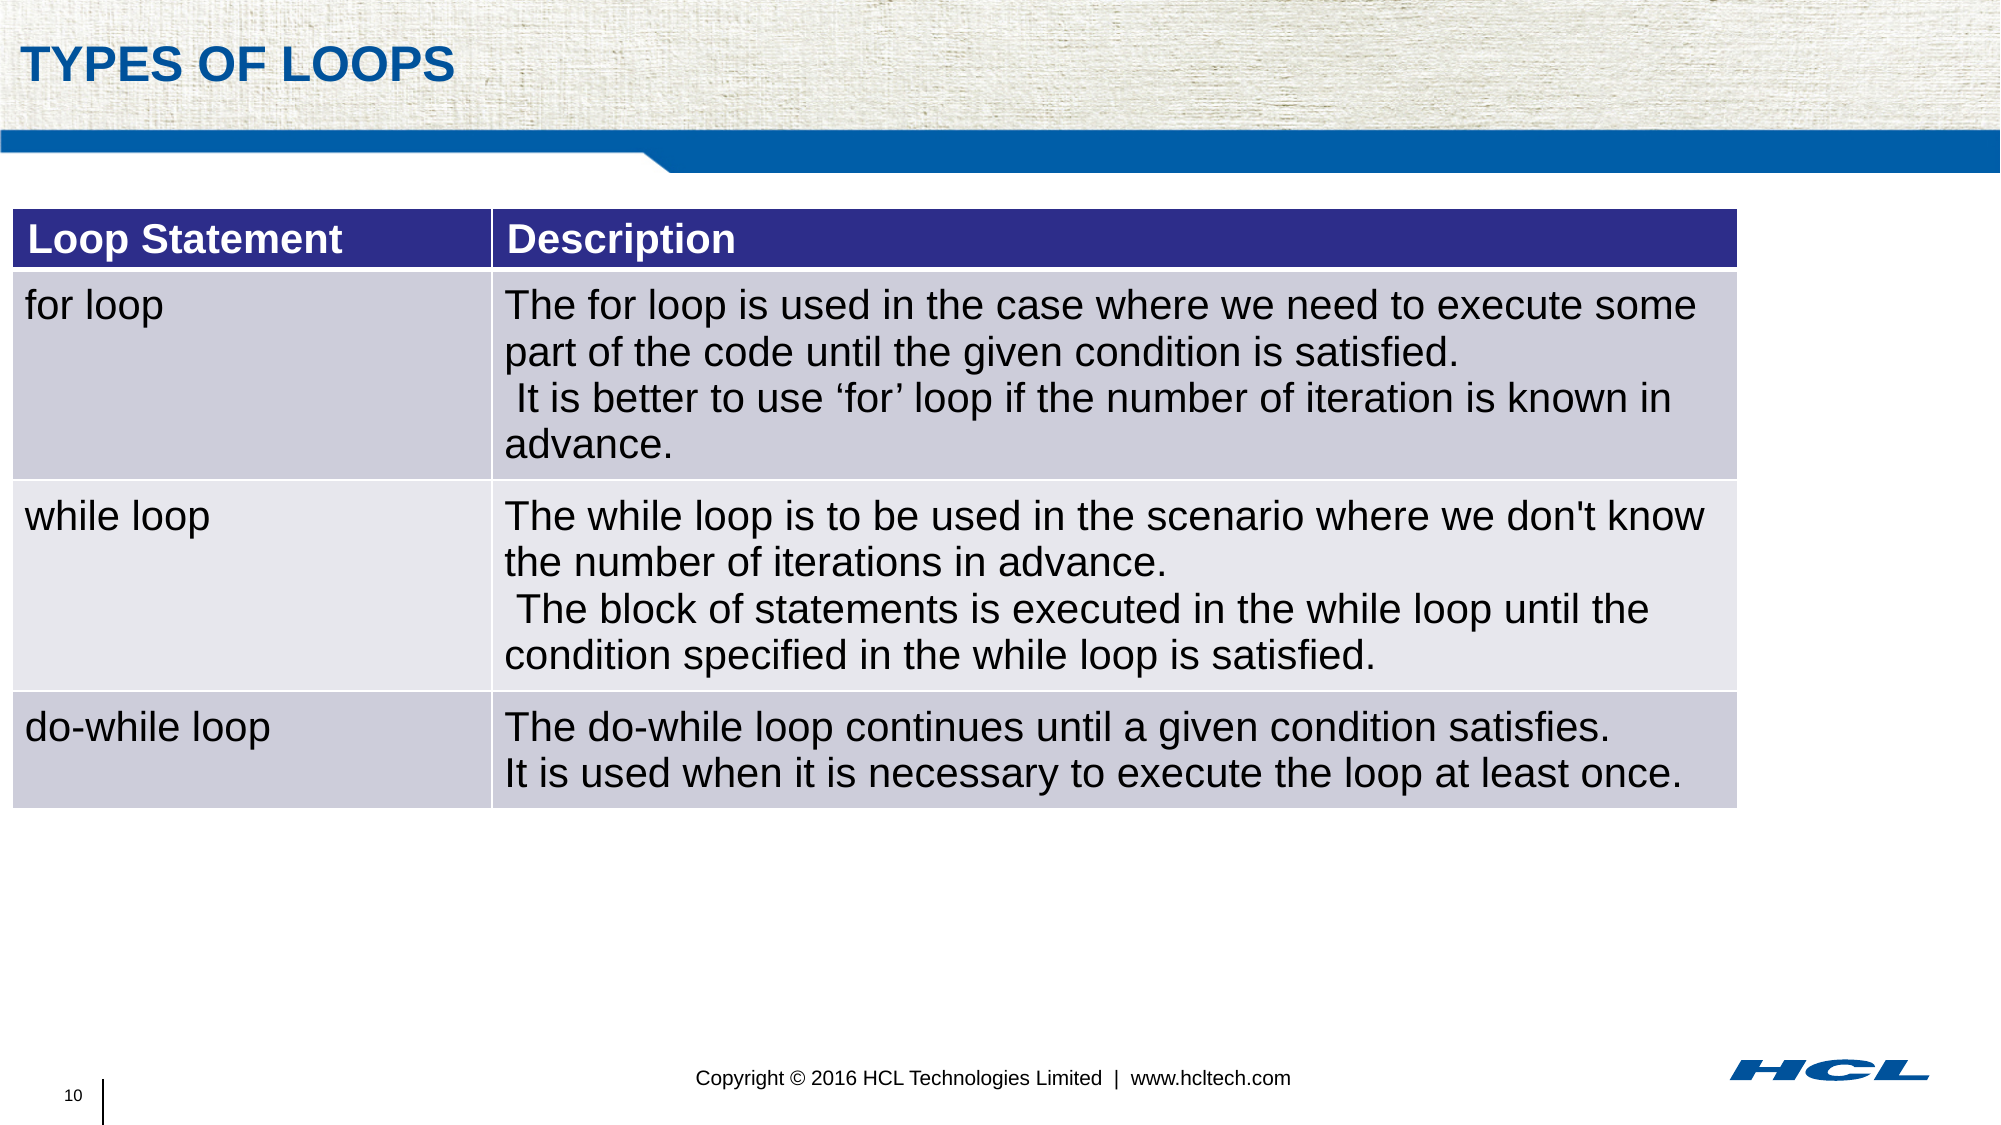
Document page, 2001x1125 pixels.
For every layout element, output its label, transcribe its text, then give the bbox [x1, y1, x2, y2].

table_header Description [493, 209, 1737, 267]
picture [0, 0, 2000, 173]
table_cell for loop [13, 272, 491, 479]
table_header Loop Statement [13, 209, 491, 267]
table_cell do-while loop [13, 692, 491, 808]
table_cell The for loop is used in the case where we need to execute some part of the code until the given condition is satisfied. It is better to use ‘for’ loop if the number of iteration is known in advance. [493, 272, 1737, 479]
title Types of Loops [12, 0, 1880, 123]
table_cell while loop [13, 481, 491, 690]
table_cell The while loop is to be used in the scenario where we don't know the number of iterations in advance. The block of statements is executed in the while loop until the condition specified in the while loop is satisfied. [493, 481, 1737, 690]
table_cell The do-while loop continues until a given condition satisfies. It is used when it is necessary to execute the loop at least once. [493, 692, 1737, 808]
